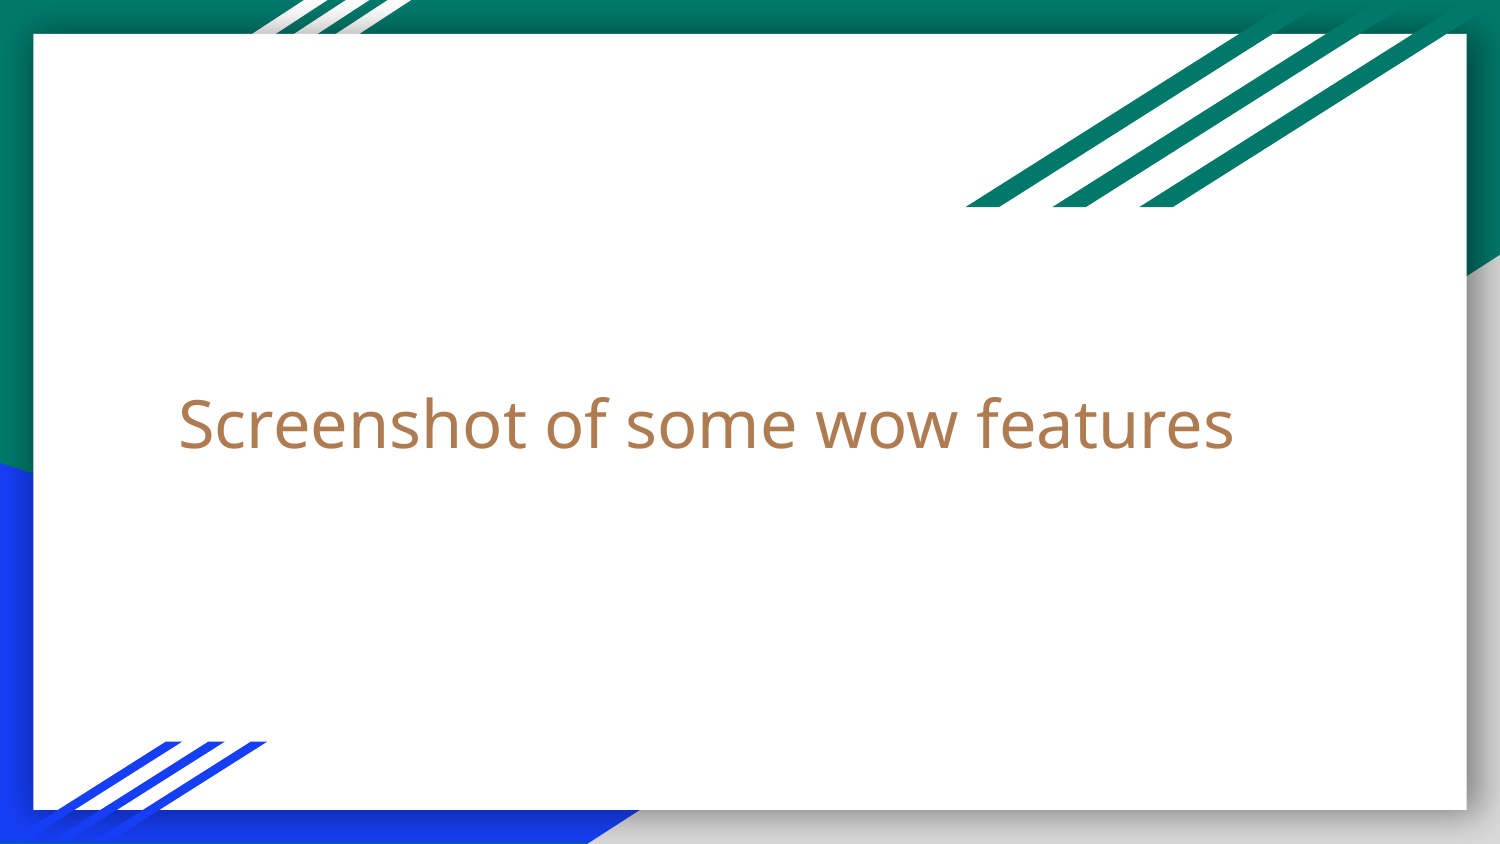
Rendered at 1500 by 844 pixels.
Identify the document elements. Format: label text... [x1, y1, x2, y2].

title Screenshot of some wow features [142, 213, 1274, 630]
